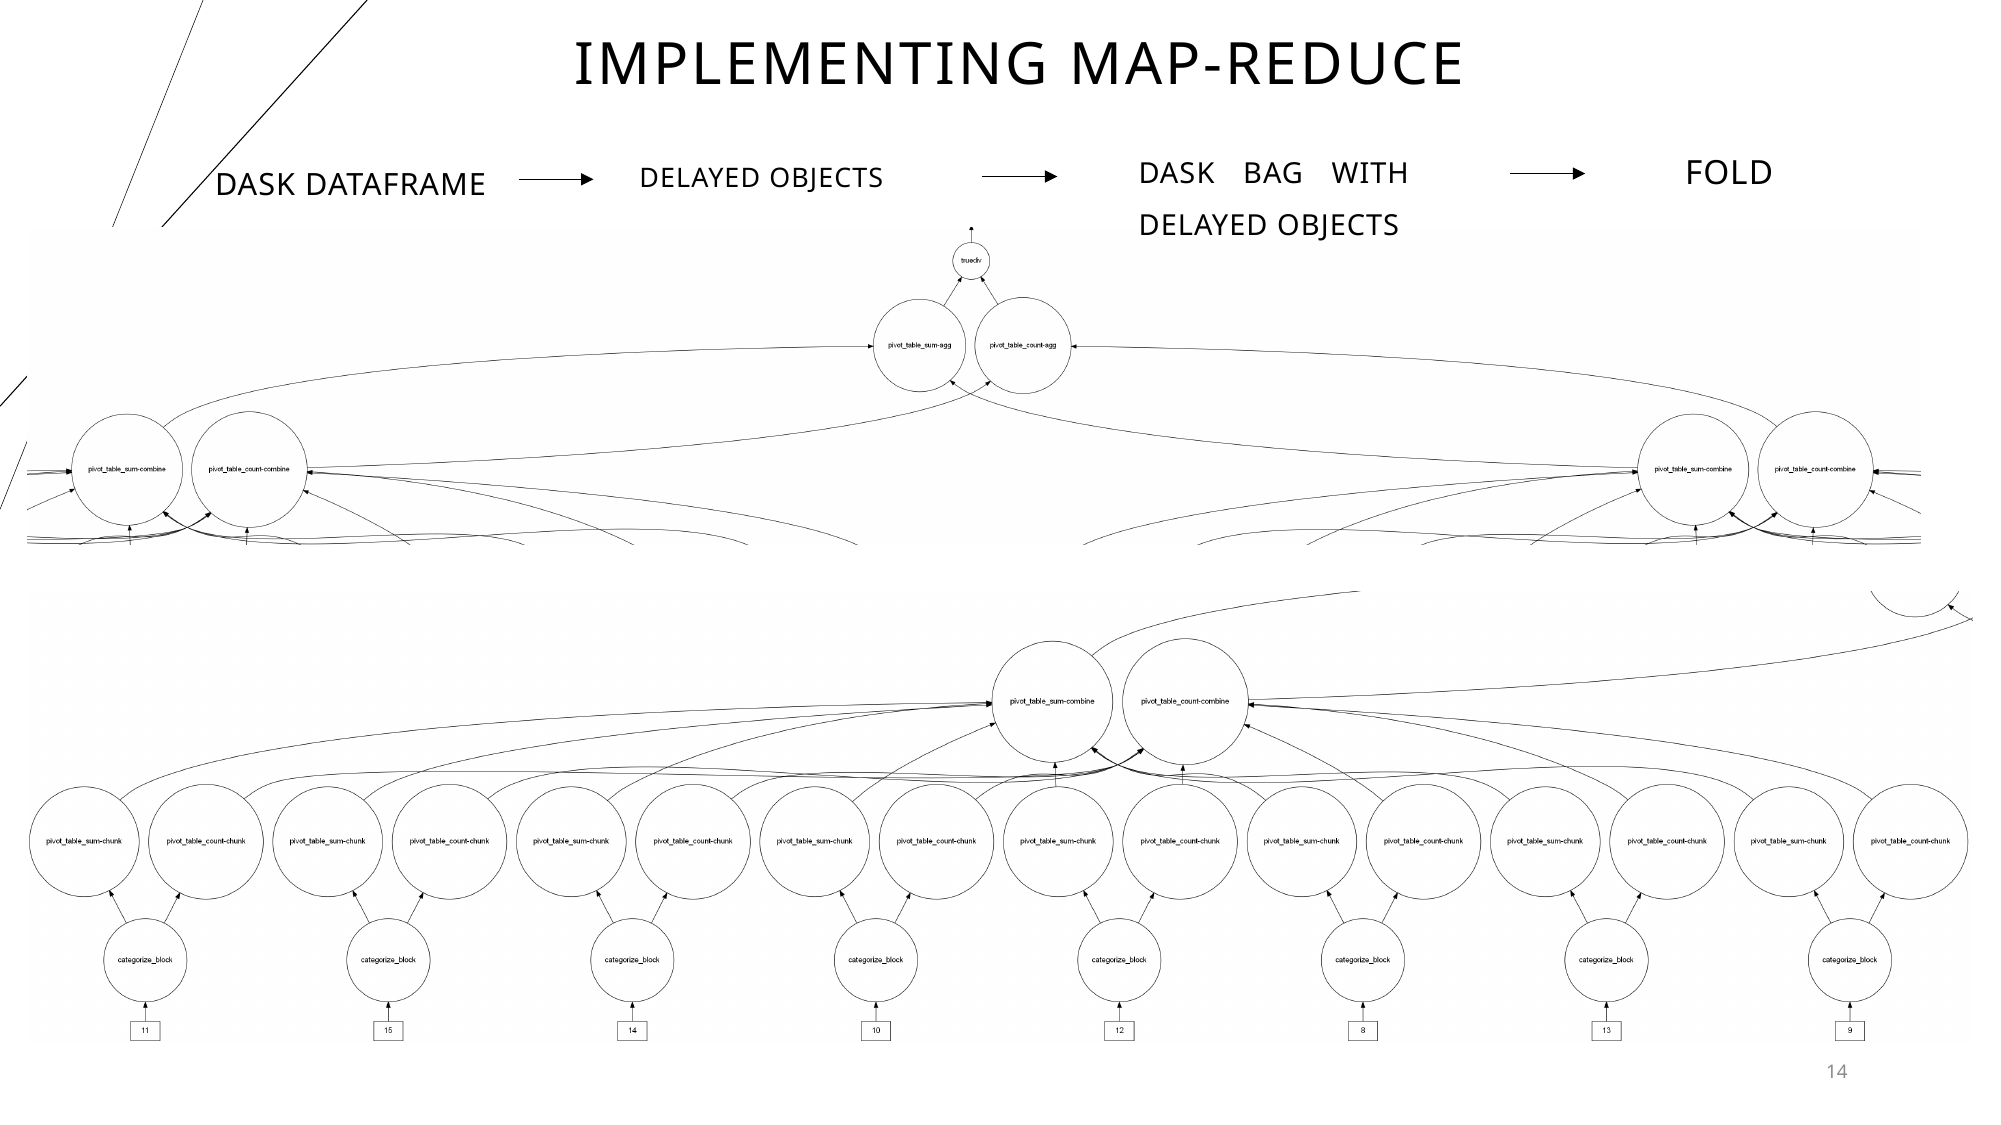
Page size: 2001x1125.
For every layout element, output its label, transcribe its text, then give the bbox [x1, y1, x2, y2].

picture [27, 591, 1973, 1043]
slide_number 14 [1412, 1043, 1863, 1103]
picture [27, 227, 1921, 545]
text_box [199, 123, 1800, 284]
title IMPLEMENTING MAP-REDUCE [329, 0, 1711, 123]
